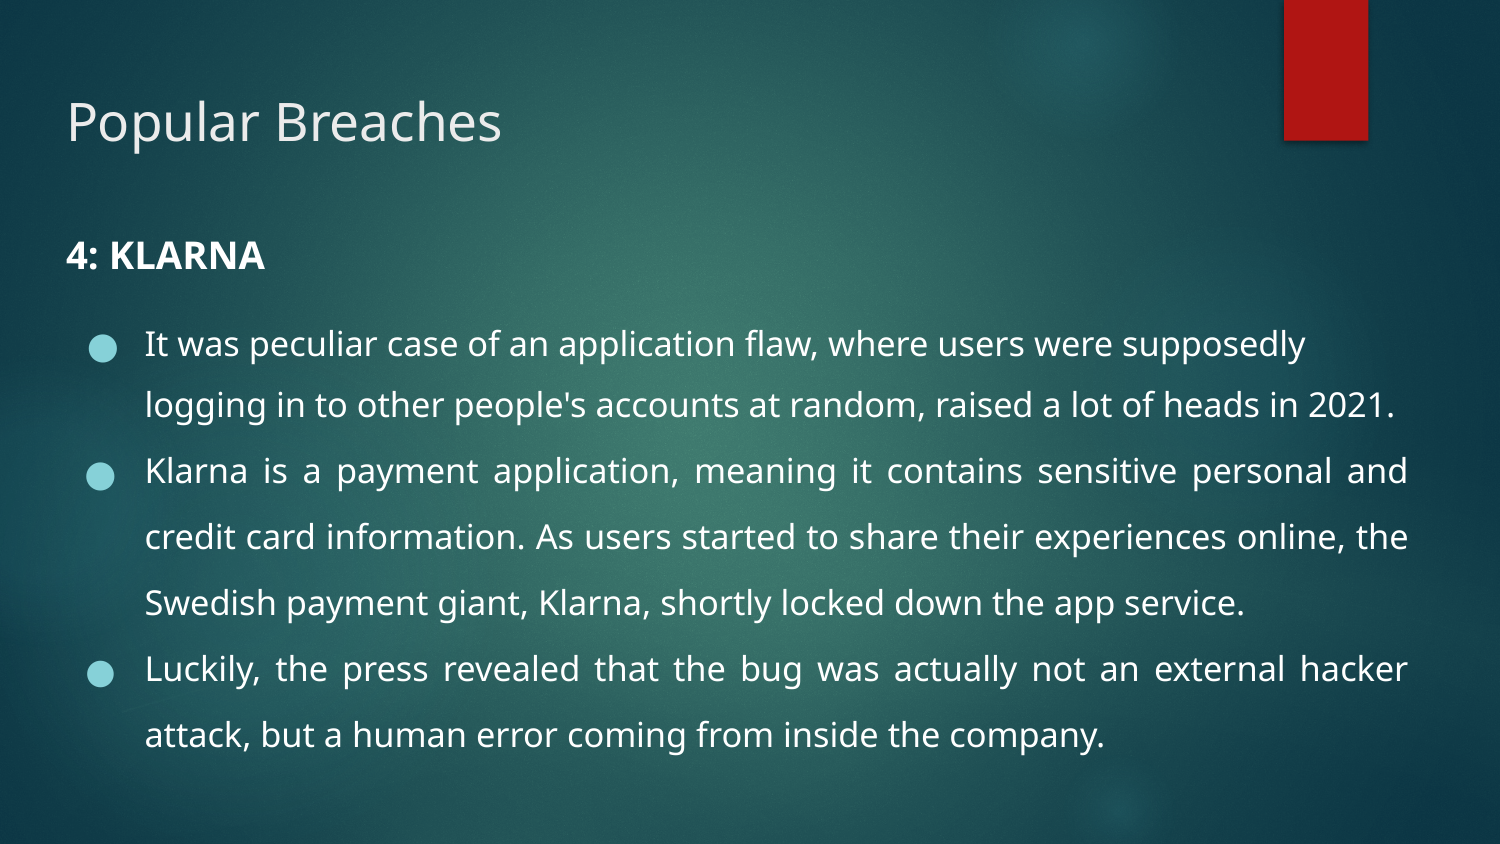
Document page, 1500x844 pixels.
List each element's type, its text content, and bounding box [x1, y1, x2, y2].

list 4: KLARNA It was peculiar case of an application flaw, where users were supposedly logging in to other people's accounts at random, raised a lot of heads in 2021. Klarna is a payment application, meaning it contains sensitive personal and credit card information. As users started to share their experiences online, the Swedish payment giant, Klarna, shortly locked down the app service. Luckily, the press revealed that the bug was actually not an external hacker attack, but a human error coming from inside the company. [51, 216, 1425, 777]
picture [0, 0, 1500, 844]
title Popular Breaches [51, 72, 1449, 167]
